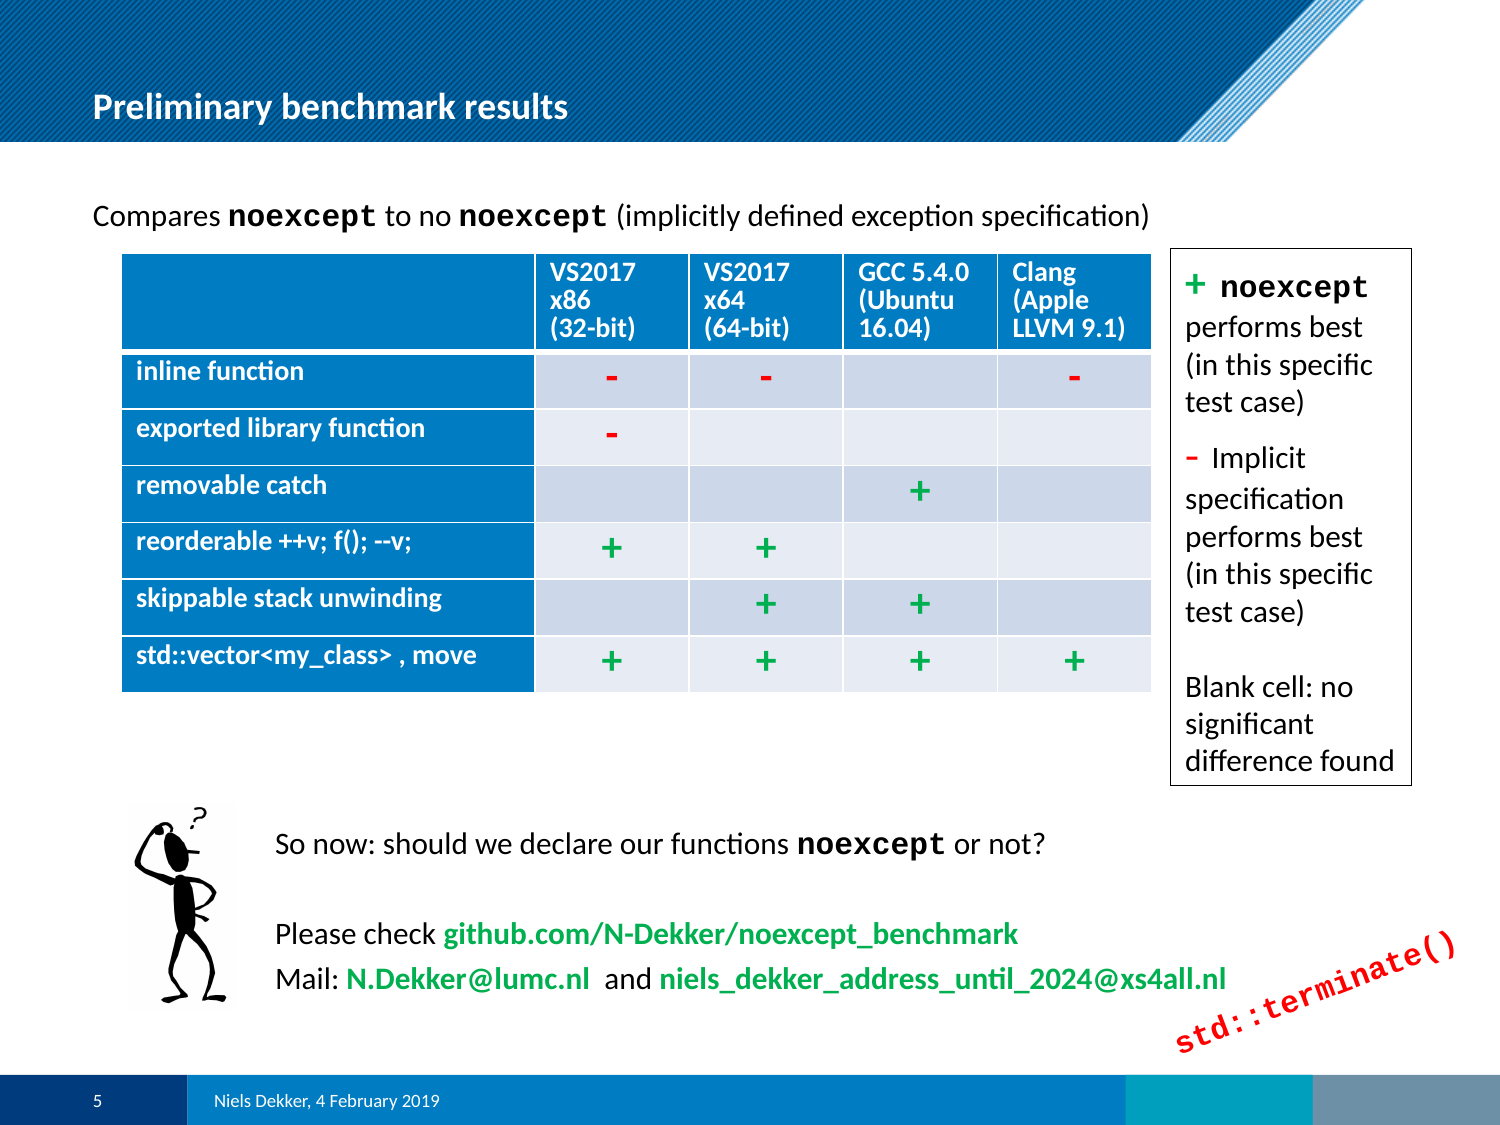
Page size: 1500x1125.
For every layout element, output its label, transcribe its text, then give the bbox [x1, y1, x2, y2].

table_cell + [536, 637, 688, 692]
table_cell + [998, 637, 1151, 692]
table_cell skippable stack unwinding [122, 580, 534, 635]
title Preliminary benchmark results [92, 0, 1164, 141]
table_header GCC 5.4.0 (Ubuntu 16.04) [844, 254, 997, 349]
table_cell reorderable ++v; f(); --v; [122, 523, 534, 578]
text_box + noexcept performs best (in this specific test case) - Implicit specification performs best (in this specific test case) Blank cell: no significant difference found [1170, 248, 1412, 786]
slide_number 5 [92, 1074, 182, 1125]
table_cell + [690, 580, 842, 635]
table_cell inline function [122, 355, 534, 408]
picture [128, 802, 236, 1010]
table_cell - [998, 355, 1151, 408]
table_cell [844, 410, 997, 465]
table_cell removable catch [122, 466, 534, 522]
table_cell std::vector<my_class> , move [122, 637, 534, 692]
table_cell [998, 580, 1151, 635]
table_cell [536, 580, 688, 635]
table_cell - [690, 355, 842, 408]
list Compares noexcept to no noexcept (implicitly defined exception specification) So now: should we declare our functions noexcept or not? Please check github.com/N-Dekker/noexcept_benchmark Mail: N.Dekker@lumc.nl and niels_dekker_address_until_2024@xs4all.nl [92, 187, 1424, 1027]
table_cell + [690, 523, 842, 578]
table_cell + [690, 637, 842, 692]
table_cell [844, 523, 997, 578]
table_cell + [844, 637, 997, 692]
table_cell - [536, 410, 688, 465]
table_cell + [844, 466, 997, 522]
table_header [122, 254, 534, 349]
text_box std::terminate() [1151, 907, 1479, 1073]
table_cell [690, 466, 842, 522]
table_cell + [536, 523, 688, 578]
table_cell + [844, 580, 997, 635]
table_cell [844, 355, 997, 408]
table_header Clang (Apple LLVM 9.1) [998, 254, 1151, 349]
table_cell - [536, 355, 688, 408]
footer Niels Dekker, 4 February 2019 [214, 1074, 987, 1125]
table_cell [690, 410, 842, 465]
table_header VS2017 x86 (32-bit) [536, 254, 688, 349]
table_cell exported library function [122, 410, 534, 465]
table_header VS2017 x64 (64-bit) [690, 254, 842, 349]
table_cell [998, 410, 1151, 465]
table_cell [536, 466, 688, 522]
table_cell [998, 523, 1151, 578]
table_cell [998, 466, 1151, 522]
